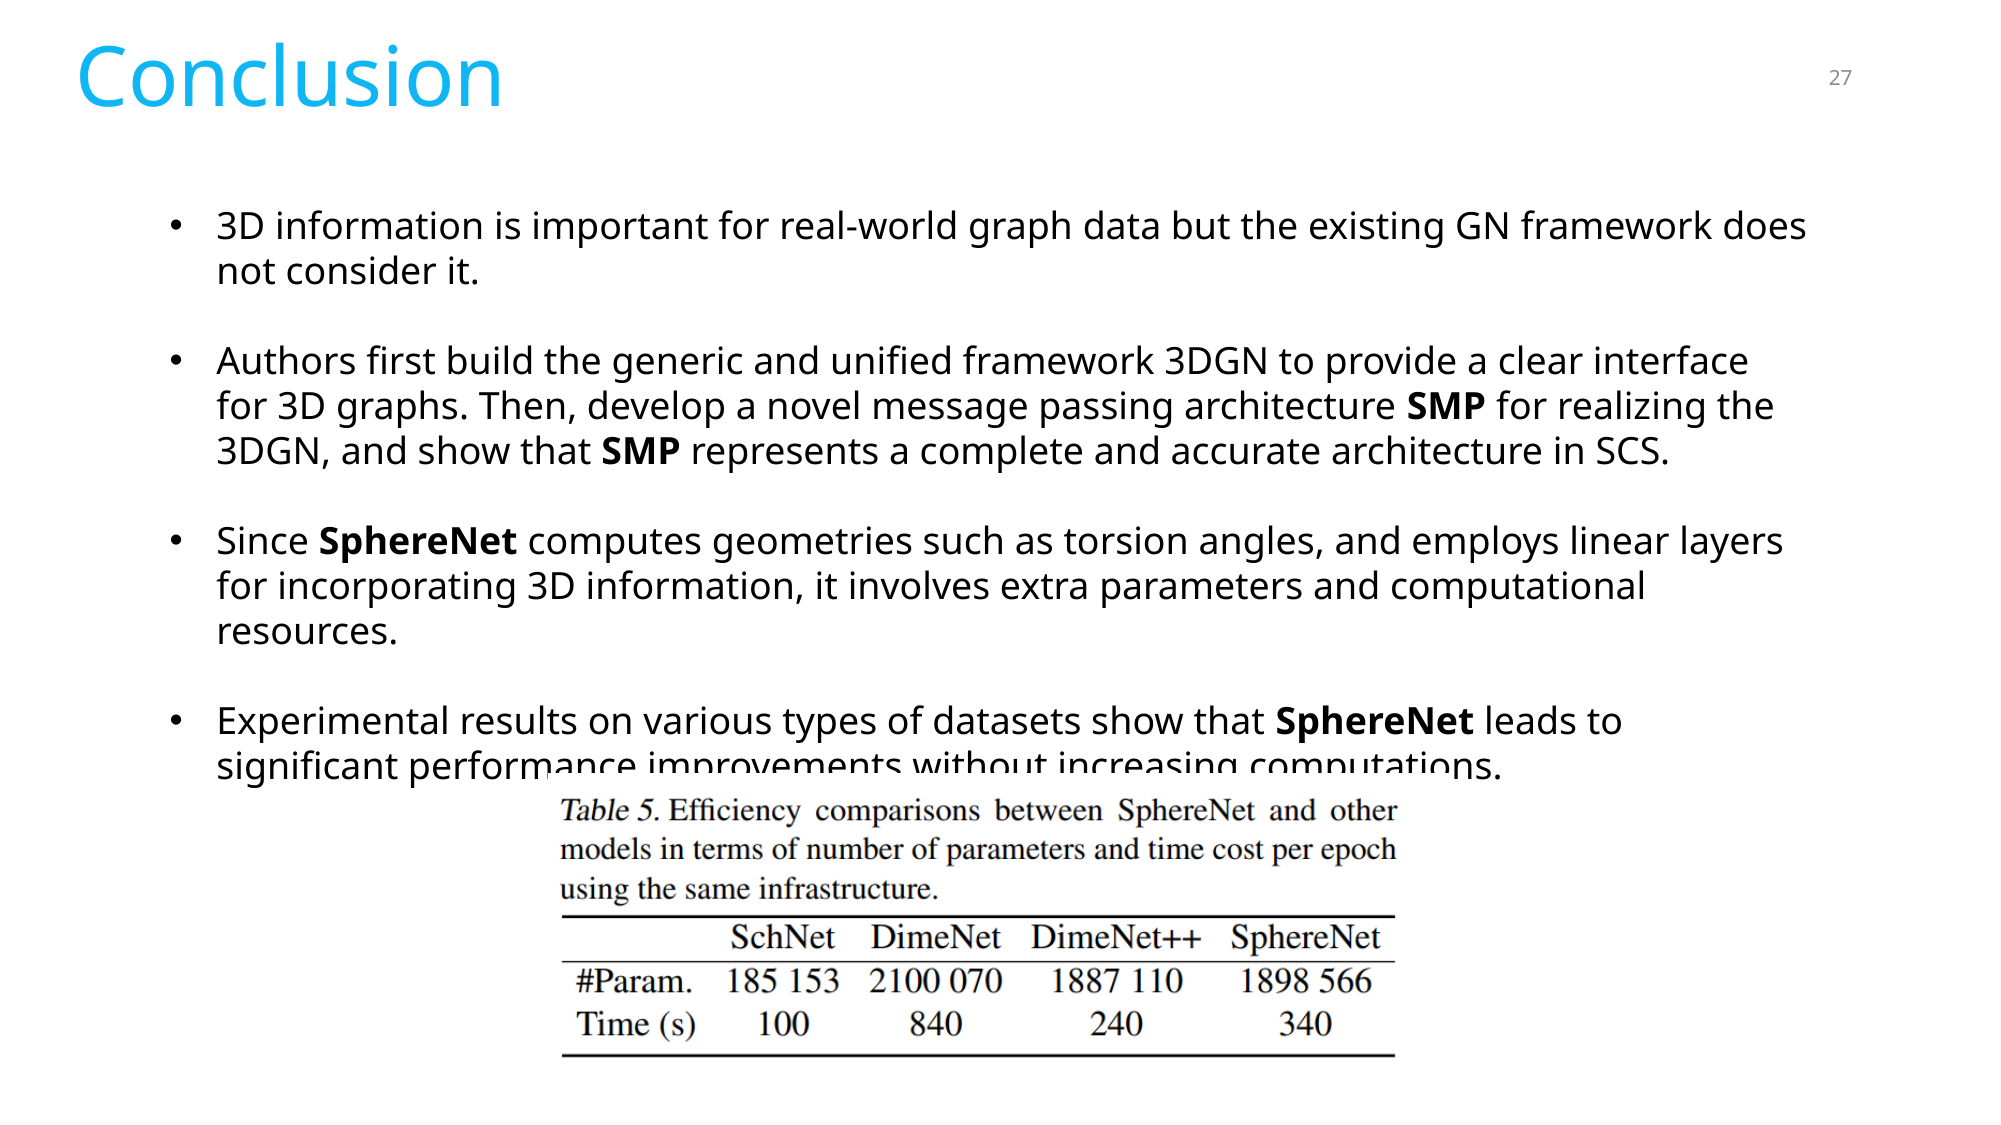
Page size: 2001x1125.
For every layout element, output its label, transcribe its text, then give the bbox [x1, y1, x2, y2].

picture [548, 773, 1452, 1088]
text_box 3D information is important for real-world graph data but the existing GN framework does not consider it. Authors first build the generic and unified framework 3DGN to provide a clear interface for 3D graphs. Then, develop a novel message passing architecture SMP for realizing the 3DGN, and show that SMP represents a complete and accurate architecture in SCS. Since SphereNet computes geometries such as torsion angles, and employs linear layers for incorporating 3D information, it involves extra parameters and computational resources. Experimental results on various types of datasets show that SphereNet leads to significant performance improvements without increasing computations. [154, 194, 1824, 795]
slide_number 27 [1717, 52, 1868, 105]
text_box Conclusion [60, 15, 522, 131]
